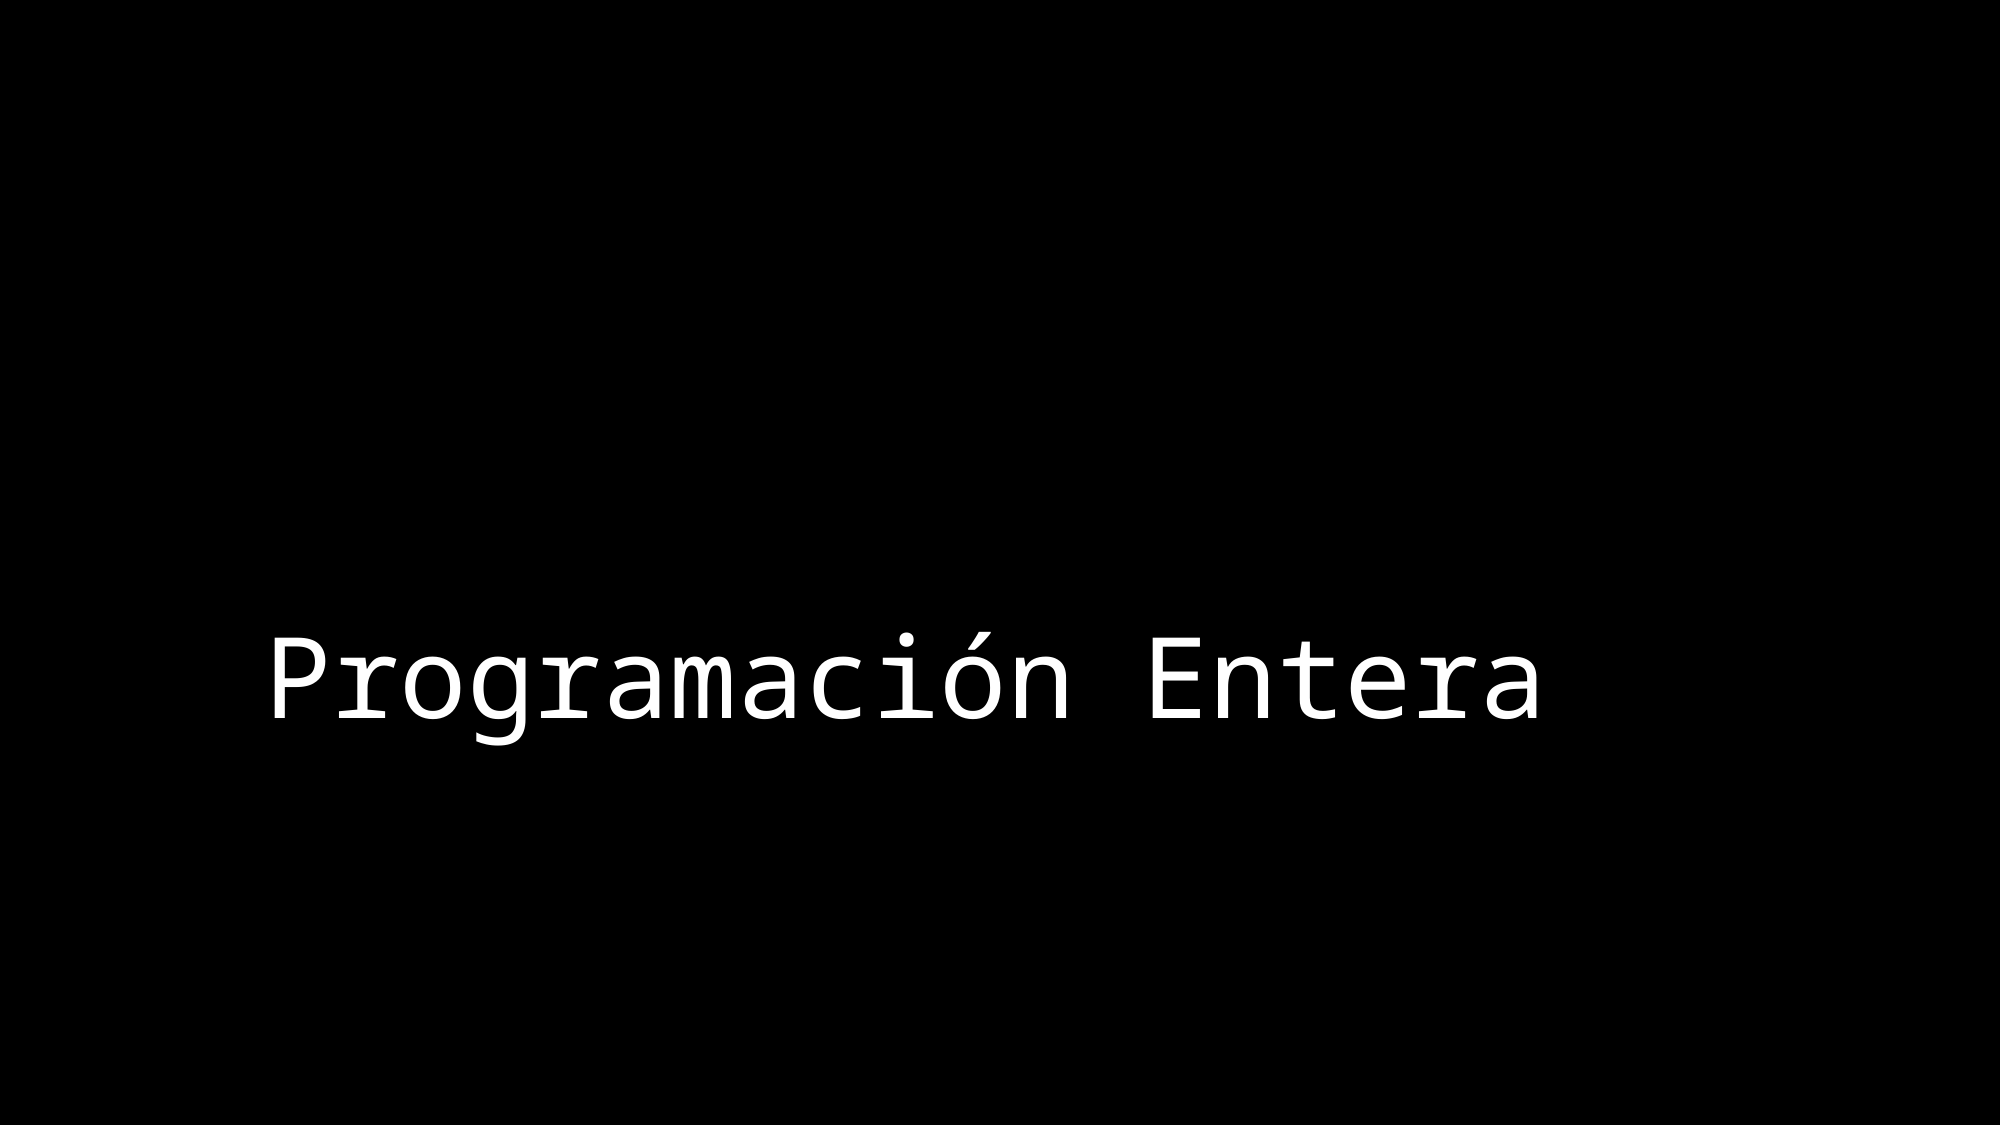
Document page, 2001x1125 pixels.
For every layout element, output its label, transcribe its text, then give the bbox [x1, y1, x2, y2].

title Programación Entera [249, 299, 1750, 750]
